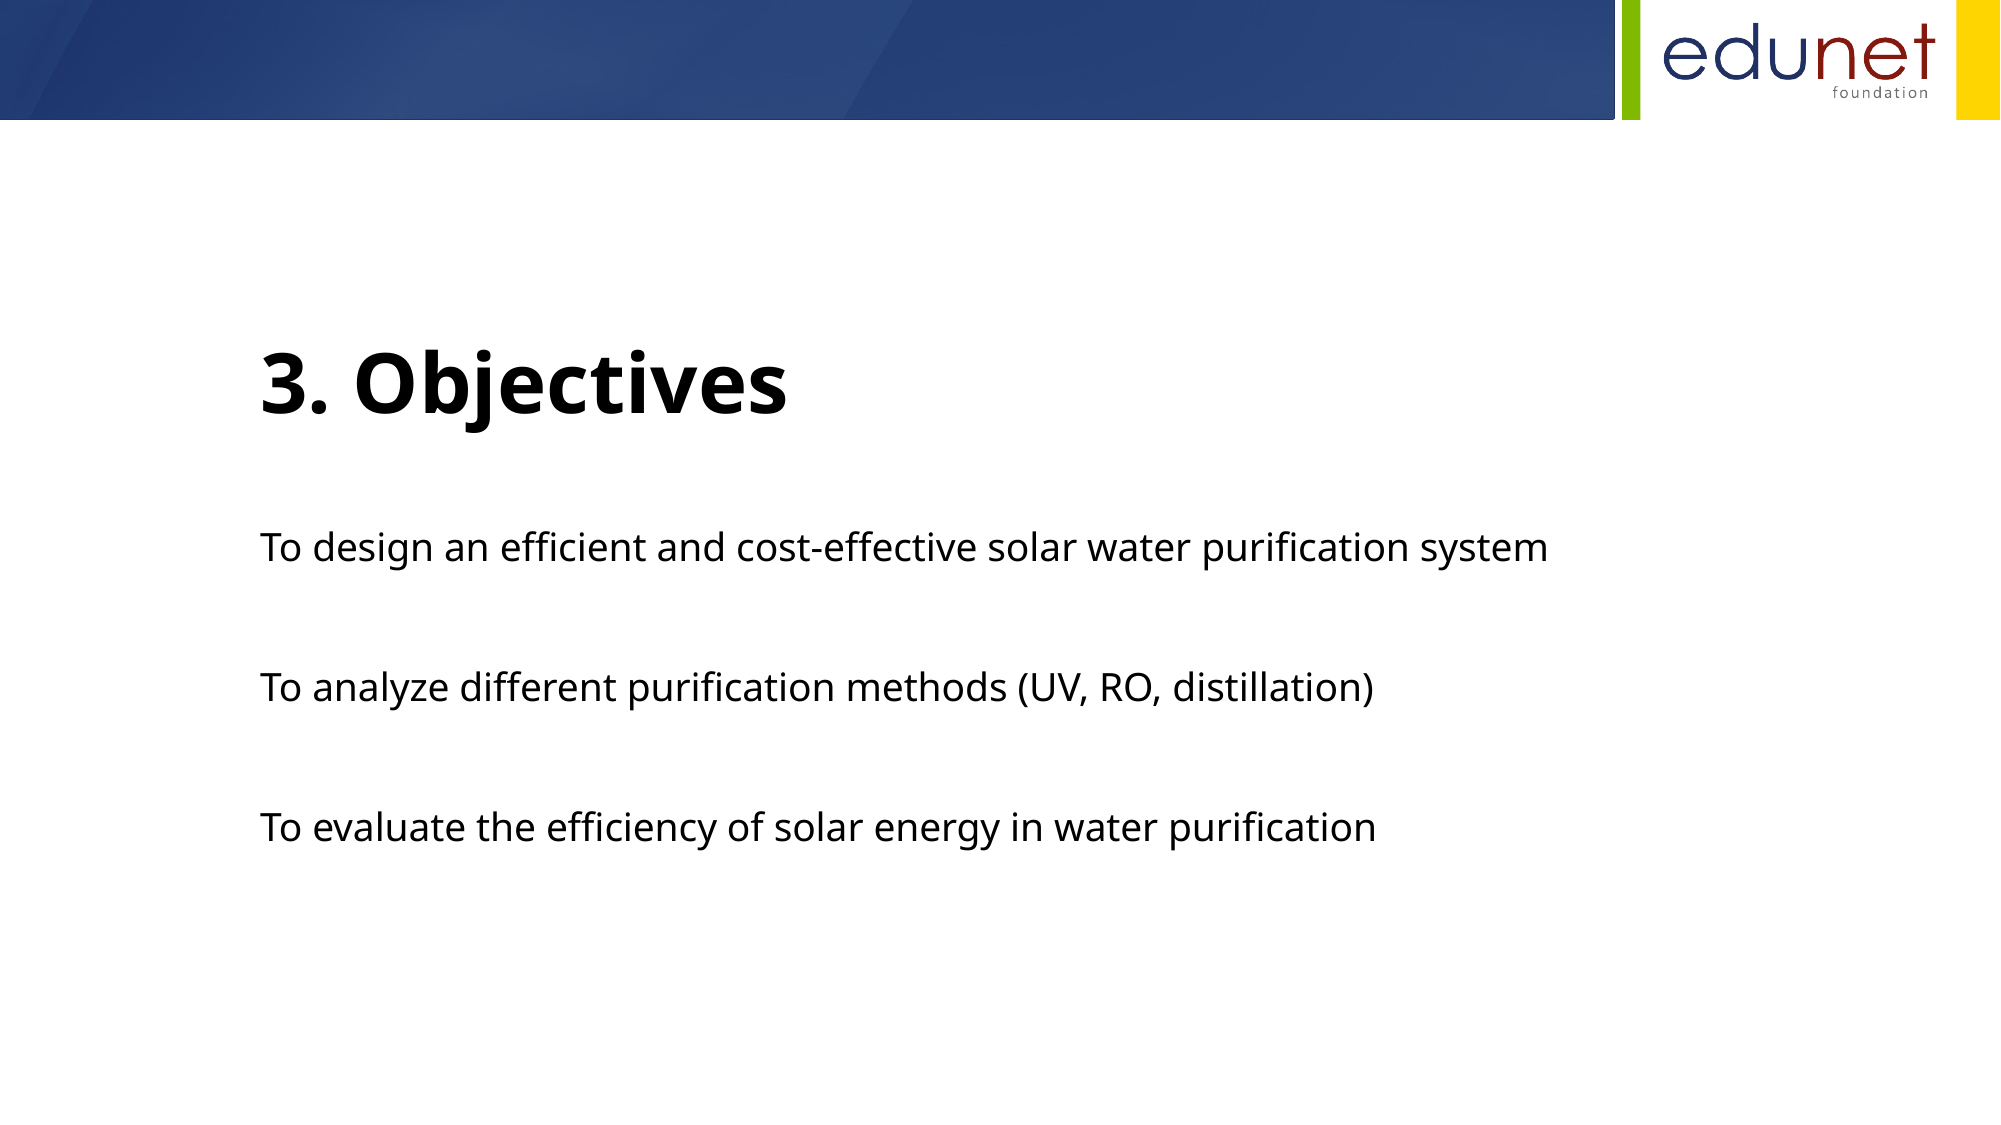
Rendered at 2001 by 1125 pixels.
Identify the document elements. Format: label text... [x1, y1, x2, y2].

picture [1652, 12, 1948, 108]
text_box 3. Objectives To design an efficient and cost-effective solar water purification system To analyze different purification methods (UV, RO, distillation) To evaluate the efficiency of solar energy in water purification [245, 322, 1692, 904]
